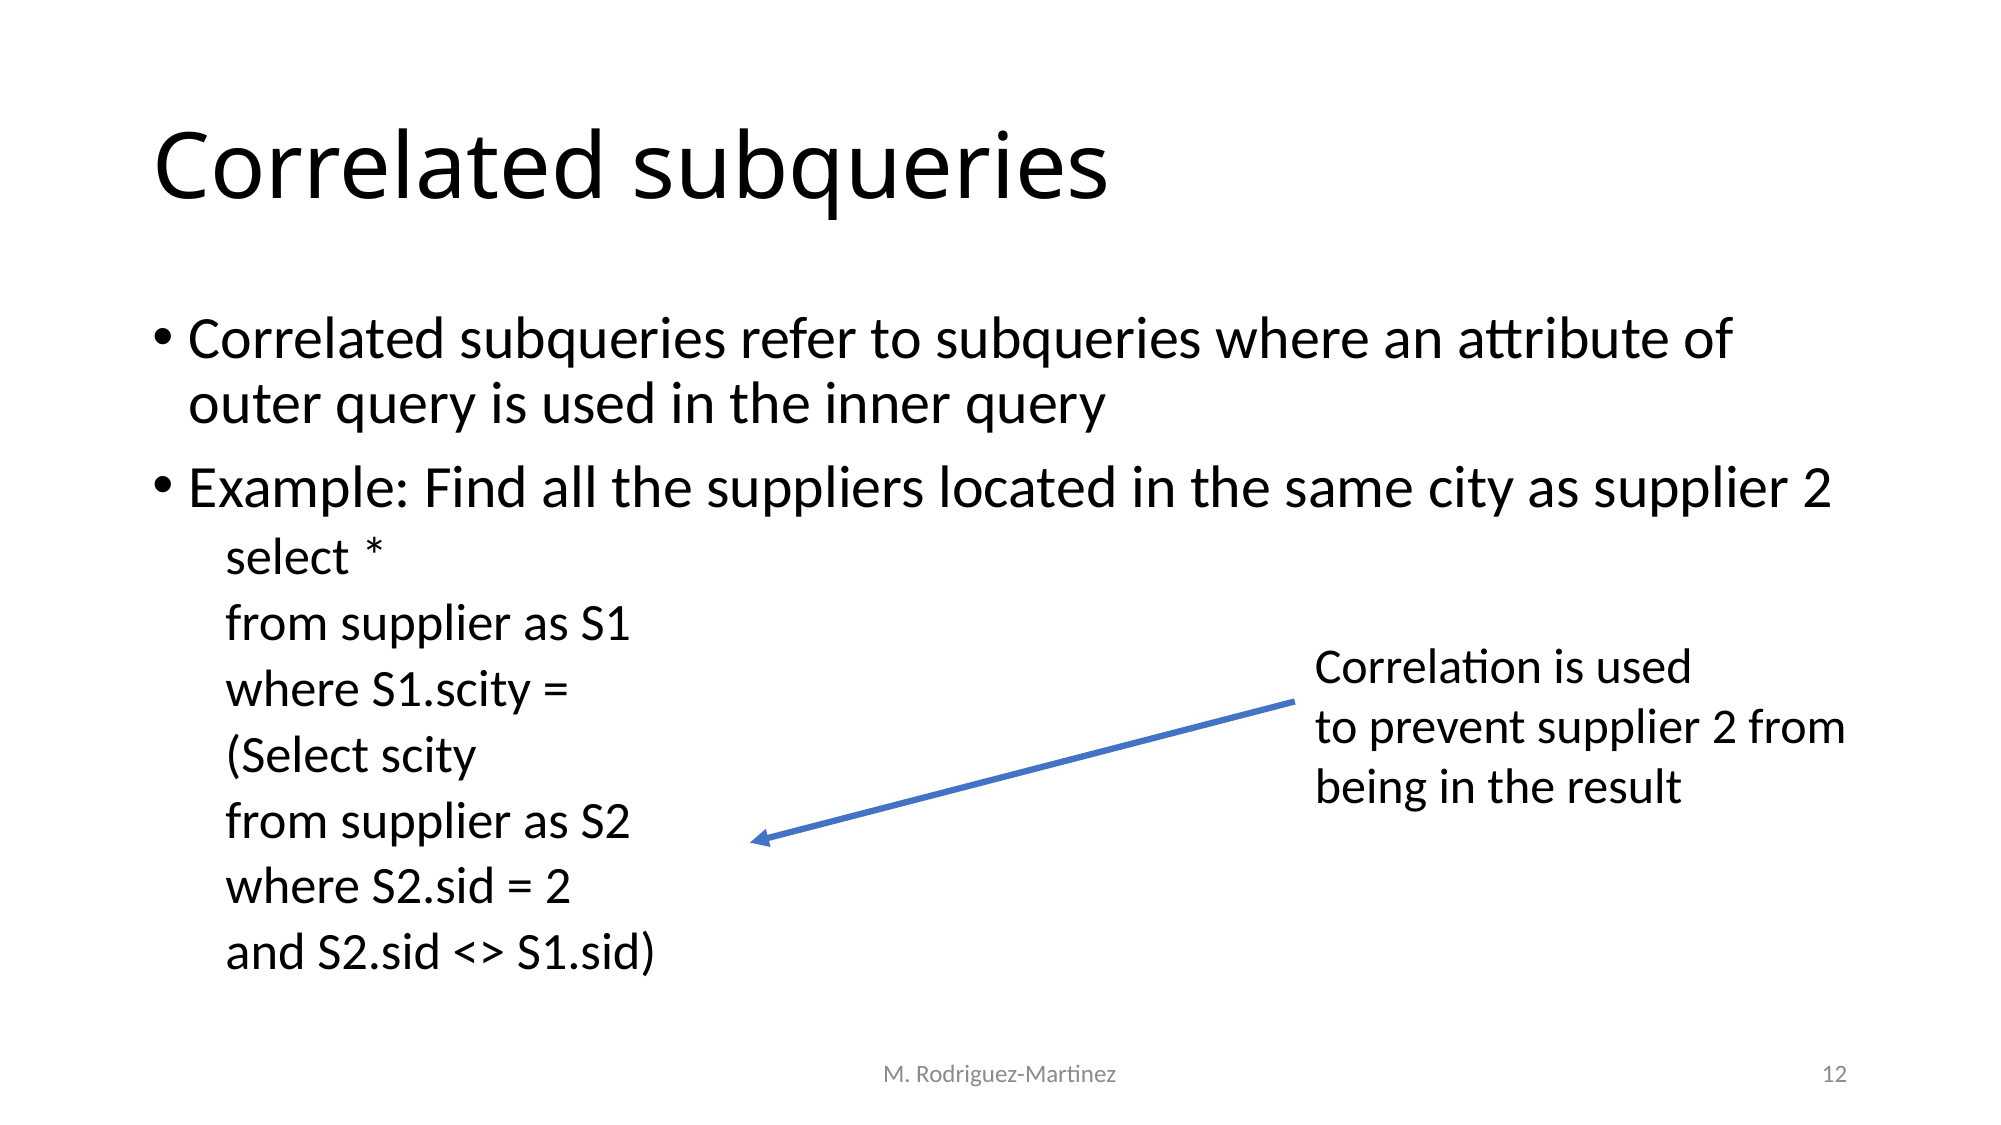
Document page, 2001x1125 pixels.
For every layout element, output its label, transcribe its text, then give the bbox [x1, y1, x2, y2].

list Correlated subqueries refer to subqueries where an attribute of outer query is used in the inner query Example: Find all the suppliers located in the same city as supplier 2 select * from supplier as S1 where S1.scity = (Select scity from supplier as S2 where S2.sid = 2 and S2.sid <> S1.sid) [137, 299, 1863, 1014]
slide_number 12 [1412, 1042, 1863, 1103]
footer M. Rodriguez-Martinez [662, 1042, 1338, 1103]
text_box Correlation is used to prevent supplier 2 from being in the result [1300, 626, 1873, 821]
title Correlated subqueries [137, 59, 1863, 278]
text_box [749, 701, 1295, 843]
